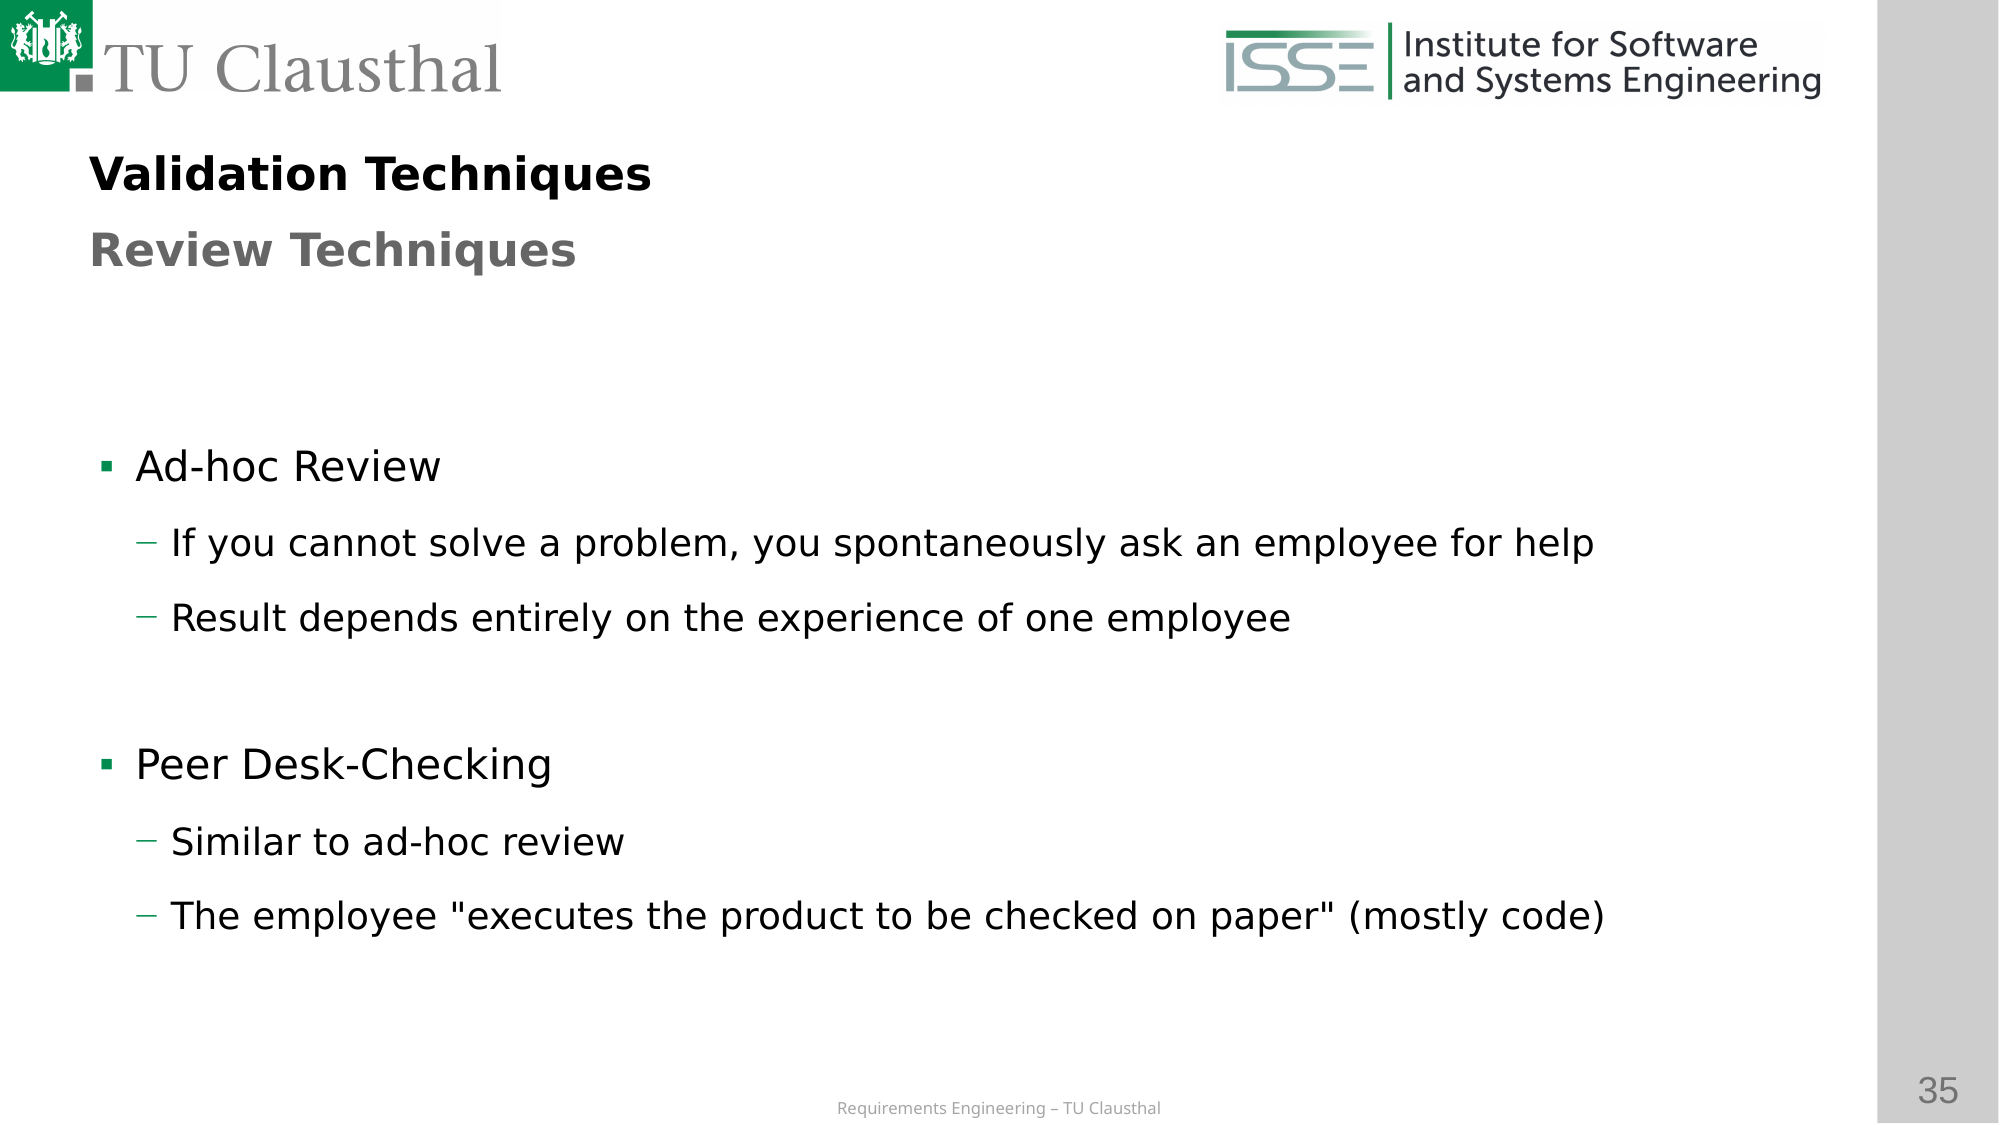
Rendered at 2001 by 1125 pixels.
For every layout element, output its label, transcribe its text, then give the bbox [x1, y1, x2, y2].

list Ad-hoc Review If you cannot solve a problem, you spontaneously ask an employee for help Result depends entirely on the experience of one employee Peer Desk-Checking Similar to ad-hoc review The employee "executes the product to be checked on paper" (mostly code) [99, 290, 1837, 1087]
picture [1218, 22, 1826, 106]
text_box Review Techniques [88, 207, 1788, 290]
picture [0, 0, 501, 92]
text_box Validation Techniques [88, 118, 1788, 200]
text_box [74, 280, 1423, 994]
